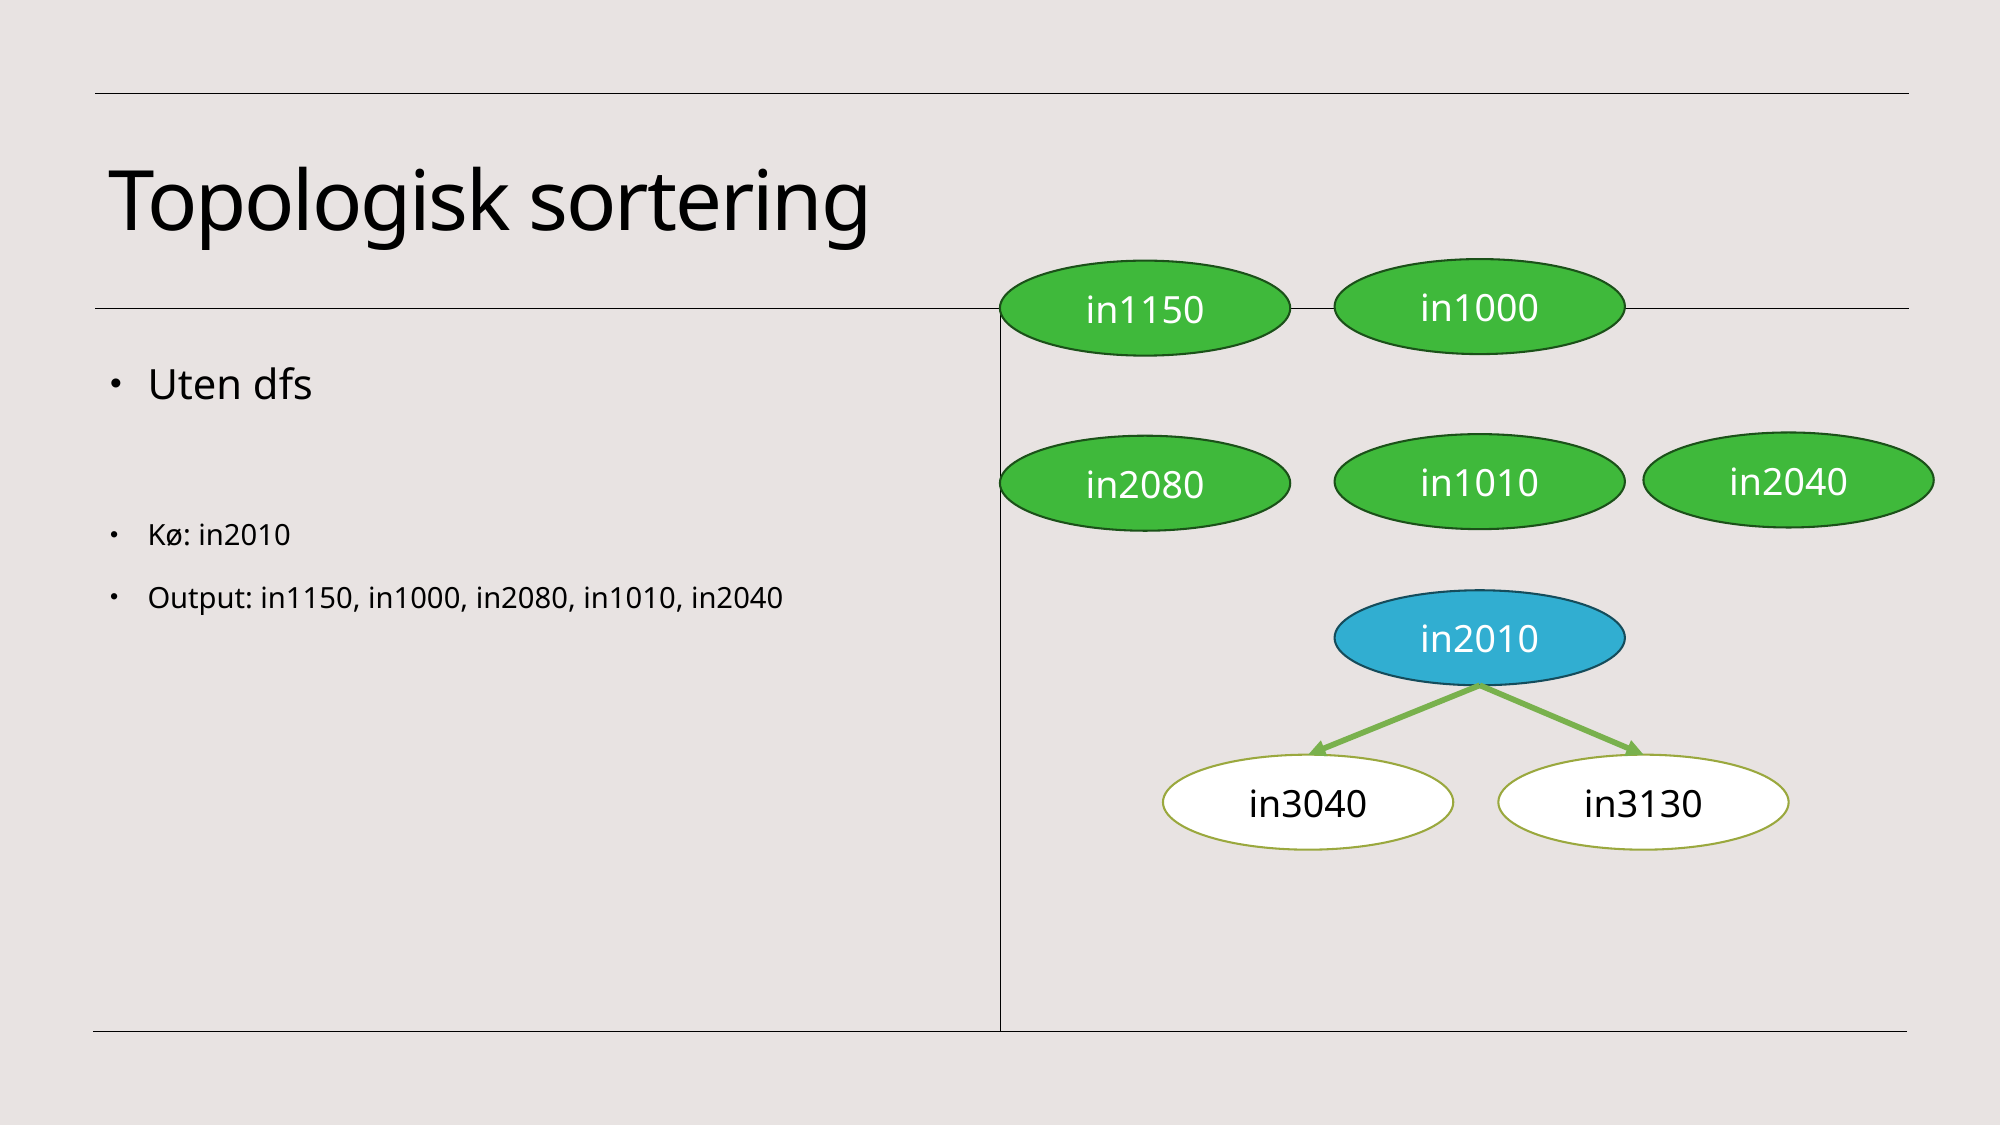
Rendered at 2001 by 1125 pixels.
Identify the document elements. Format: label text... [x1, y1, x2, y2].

text_box in2010 [1333, 589, 1626, 685]
text_box in2080 [998, 434, 1292, 532]
text_box in1000 [1333, 258, 1626, 356]
text_box in2040 [1642, 431, 1935, 529]
list Uten dfs Kø: in2010 Output: in1150, in1000, in2080, in1010, in2040 [95, 340, 946, 1014]
title Topologisk sortering [93, 116, 1907, 290]
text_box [1480, 685, 1644, 755]
text_box in1150 [998, 259, 1292, 357]
text_box in3130 [1497, 753, 1790, 851]
text_box in1010 [1333, 433, 1626, 531]
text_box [1308, 685, 1480, 755]
text_box in3040 [1161, 753, 1455, 851]
